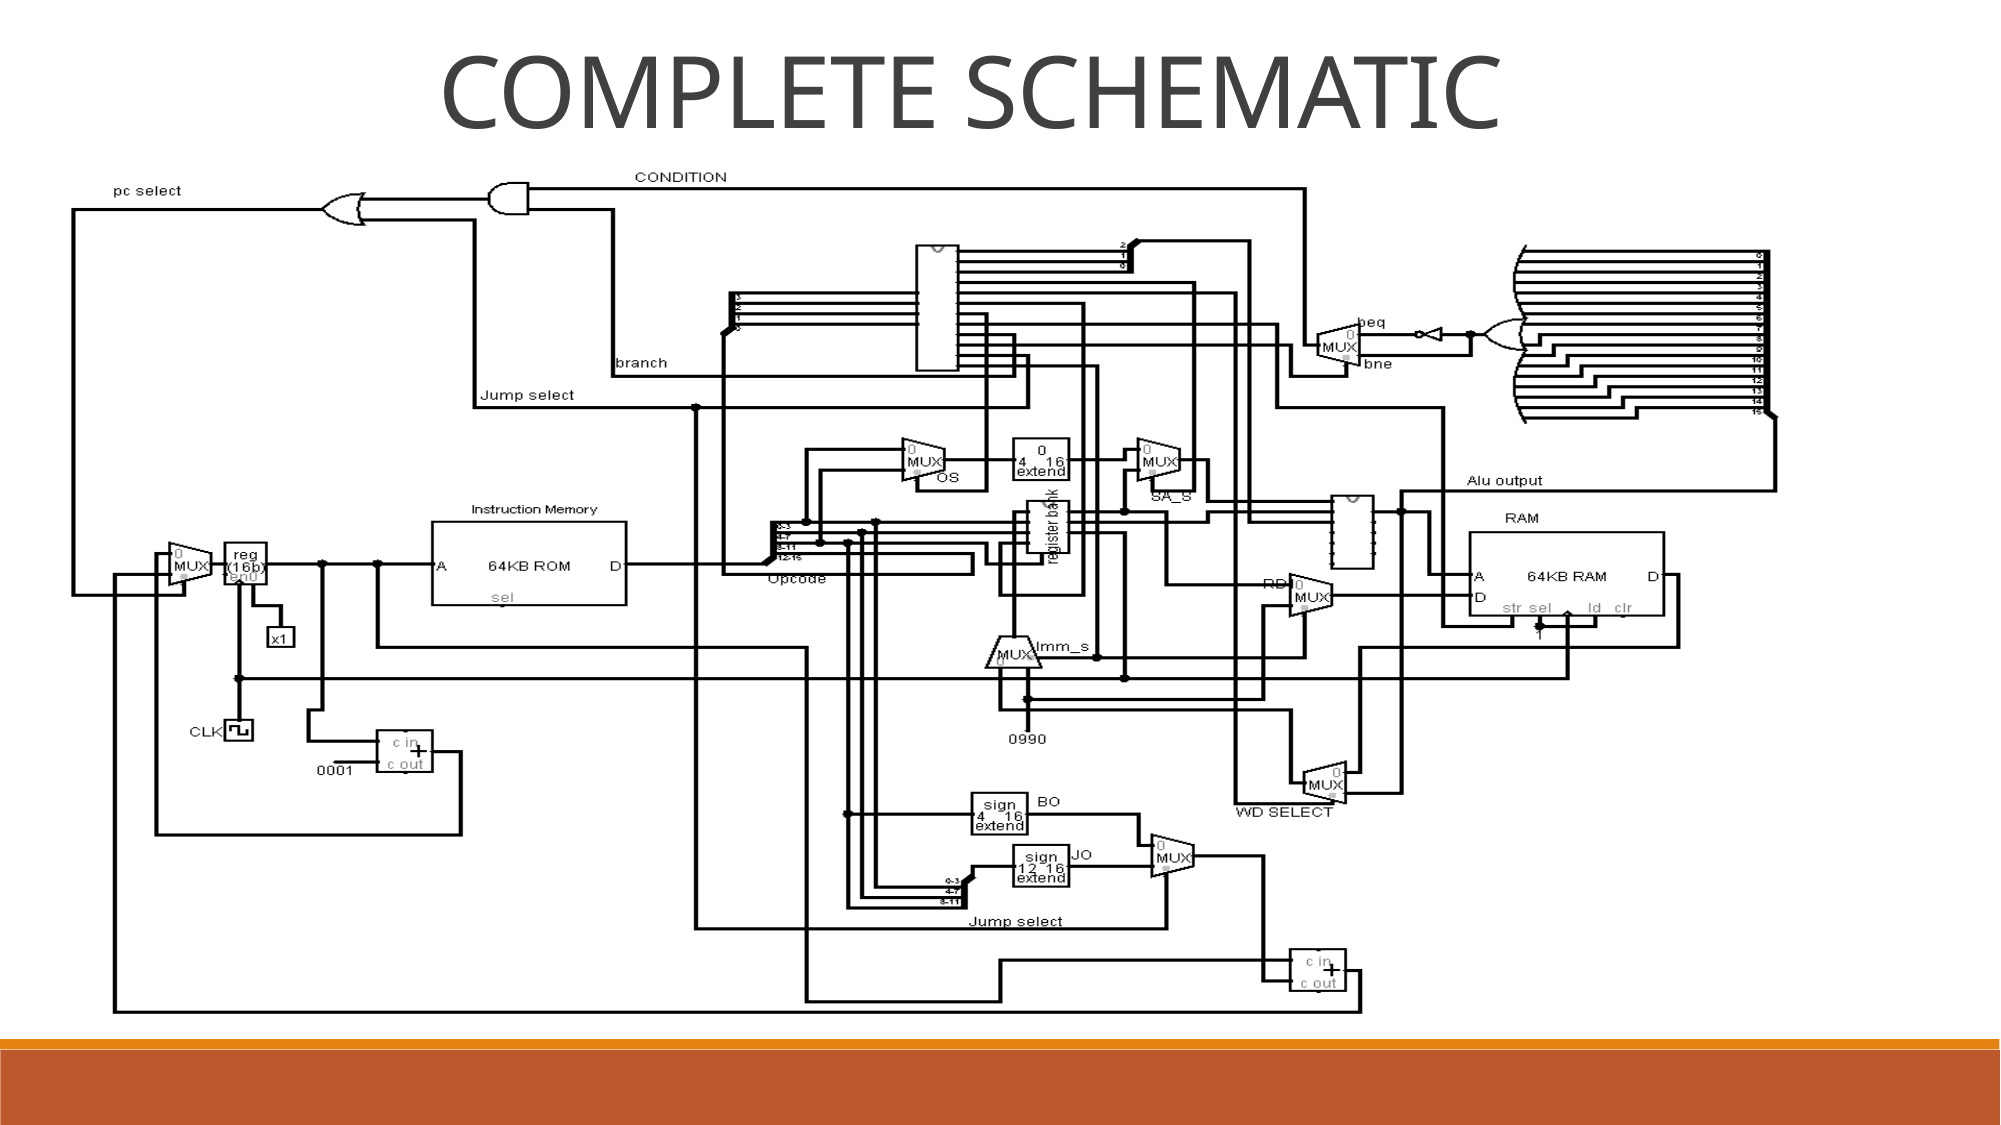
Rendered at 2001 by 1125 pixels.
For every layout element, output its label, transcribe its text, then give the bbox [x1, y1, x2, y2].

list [65, 158, 1784, 1018]
title COMPLETE SCHEMATIC [37, 21, 1855, 160]
